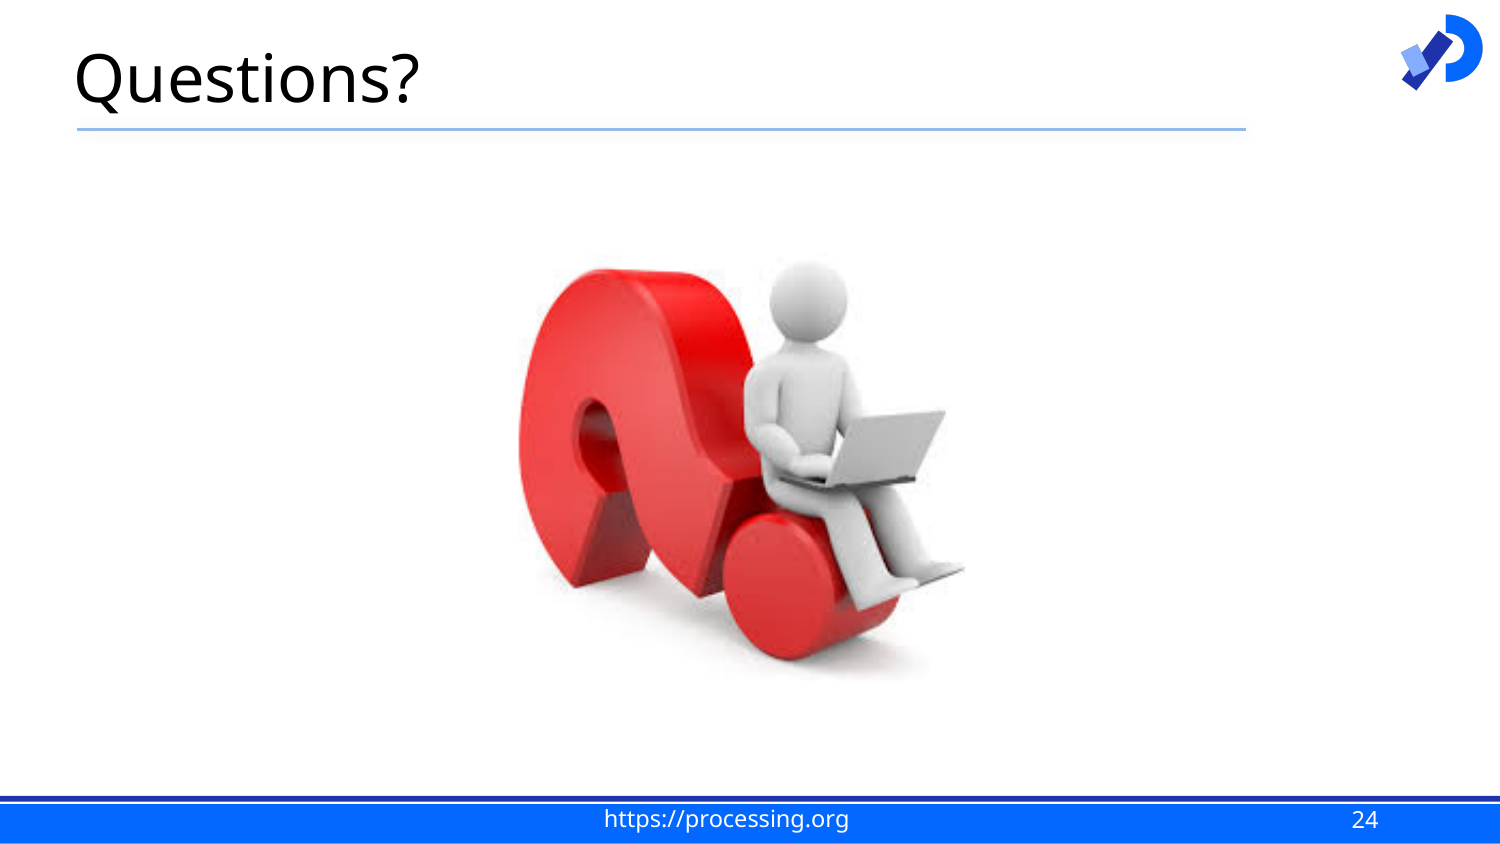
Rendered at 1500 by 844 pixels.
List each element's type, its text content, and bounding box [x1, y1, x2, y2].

title Questions? [64, 0, 1341, 126]
picture [1398, 9, 1485, 96]
slide_number 24 [1074, 799, 1388, 844]
footer https://processing.org [527, 802, 927, 843]
picture [468, 252, 1004, 686]
